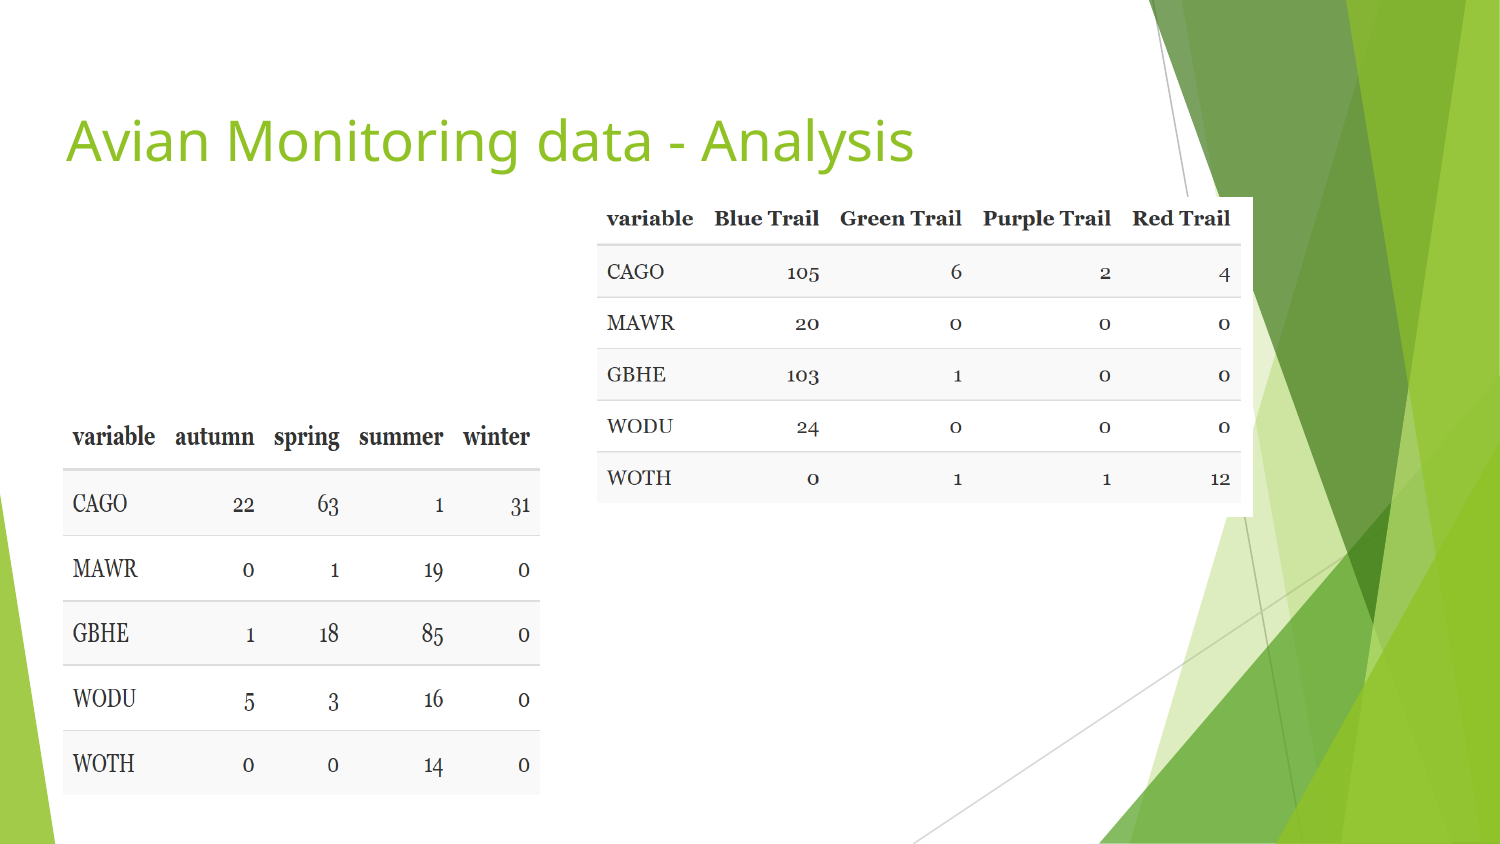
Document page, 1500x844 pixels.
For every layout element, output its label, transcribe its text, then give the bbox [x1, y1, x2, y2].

picture [583, 197, 1253, 517]
list [0, 174, 1449, 834]
picture [50, 421, 550, 804]
title Avian Monitoring data - Analysis [51, 51, 1449, 174]
